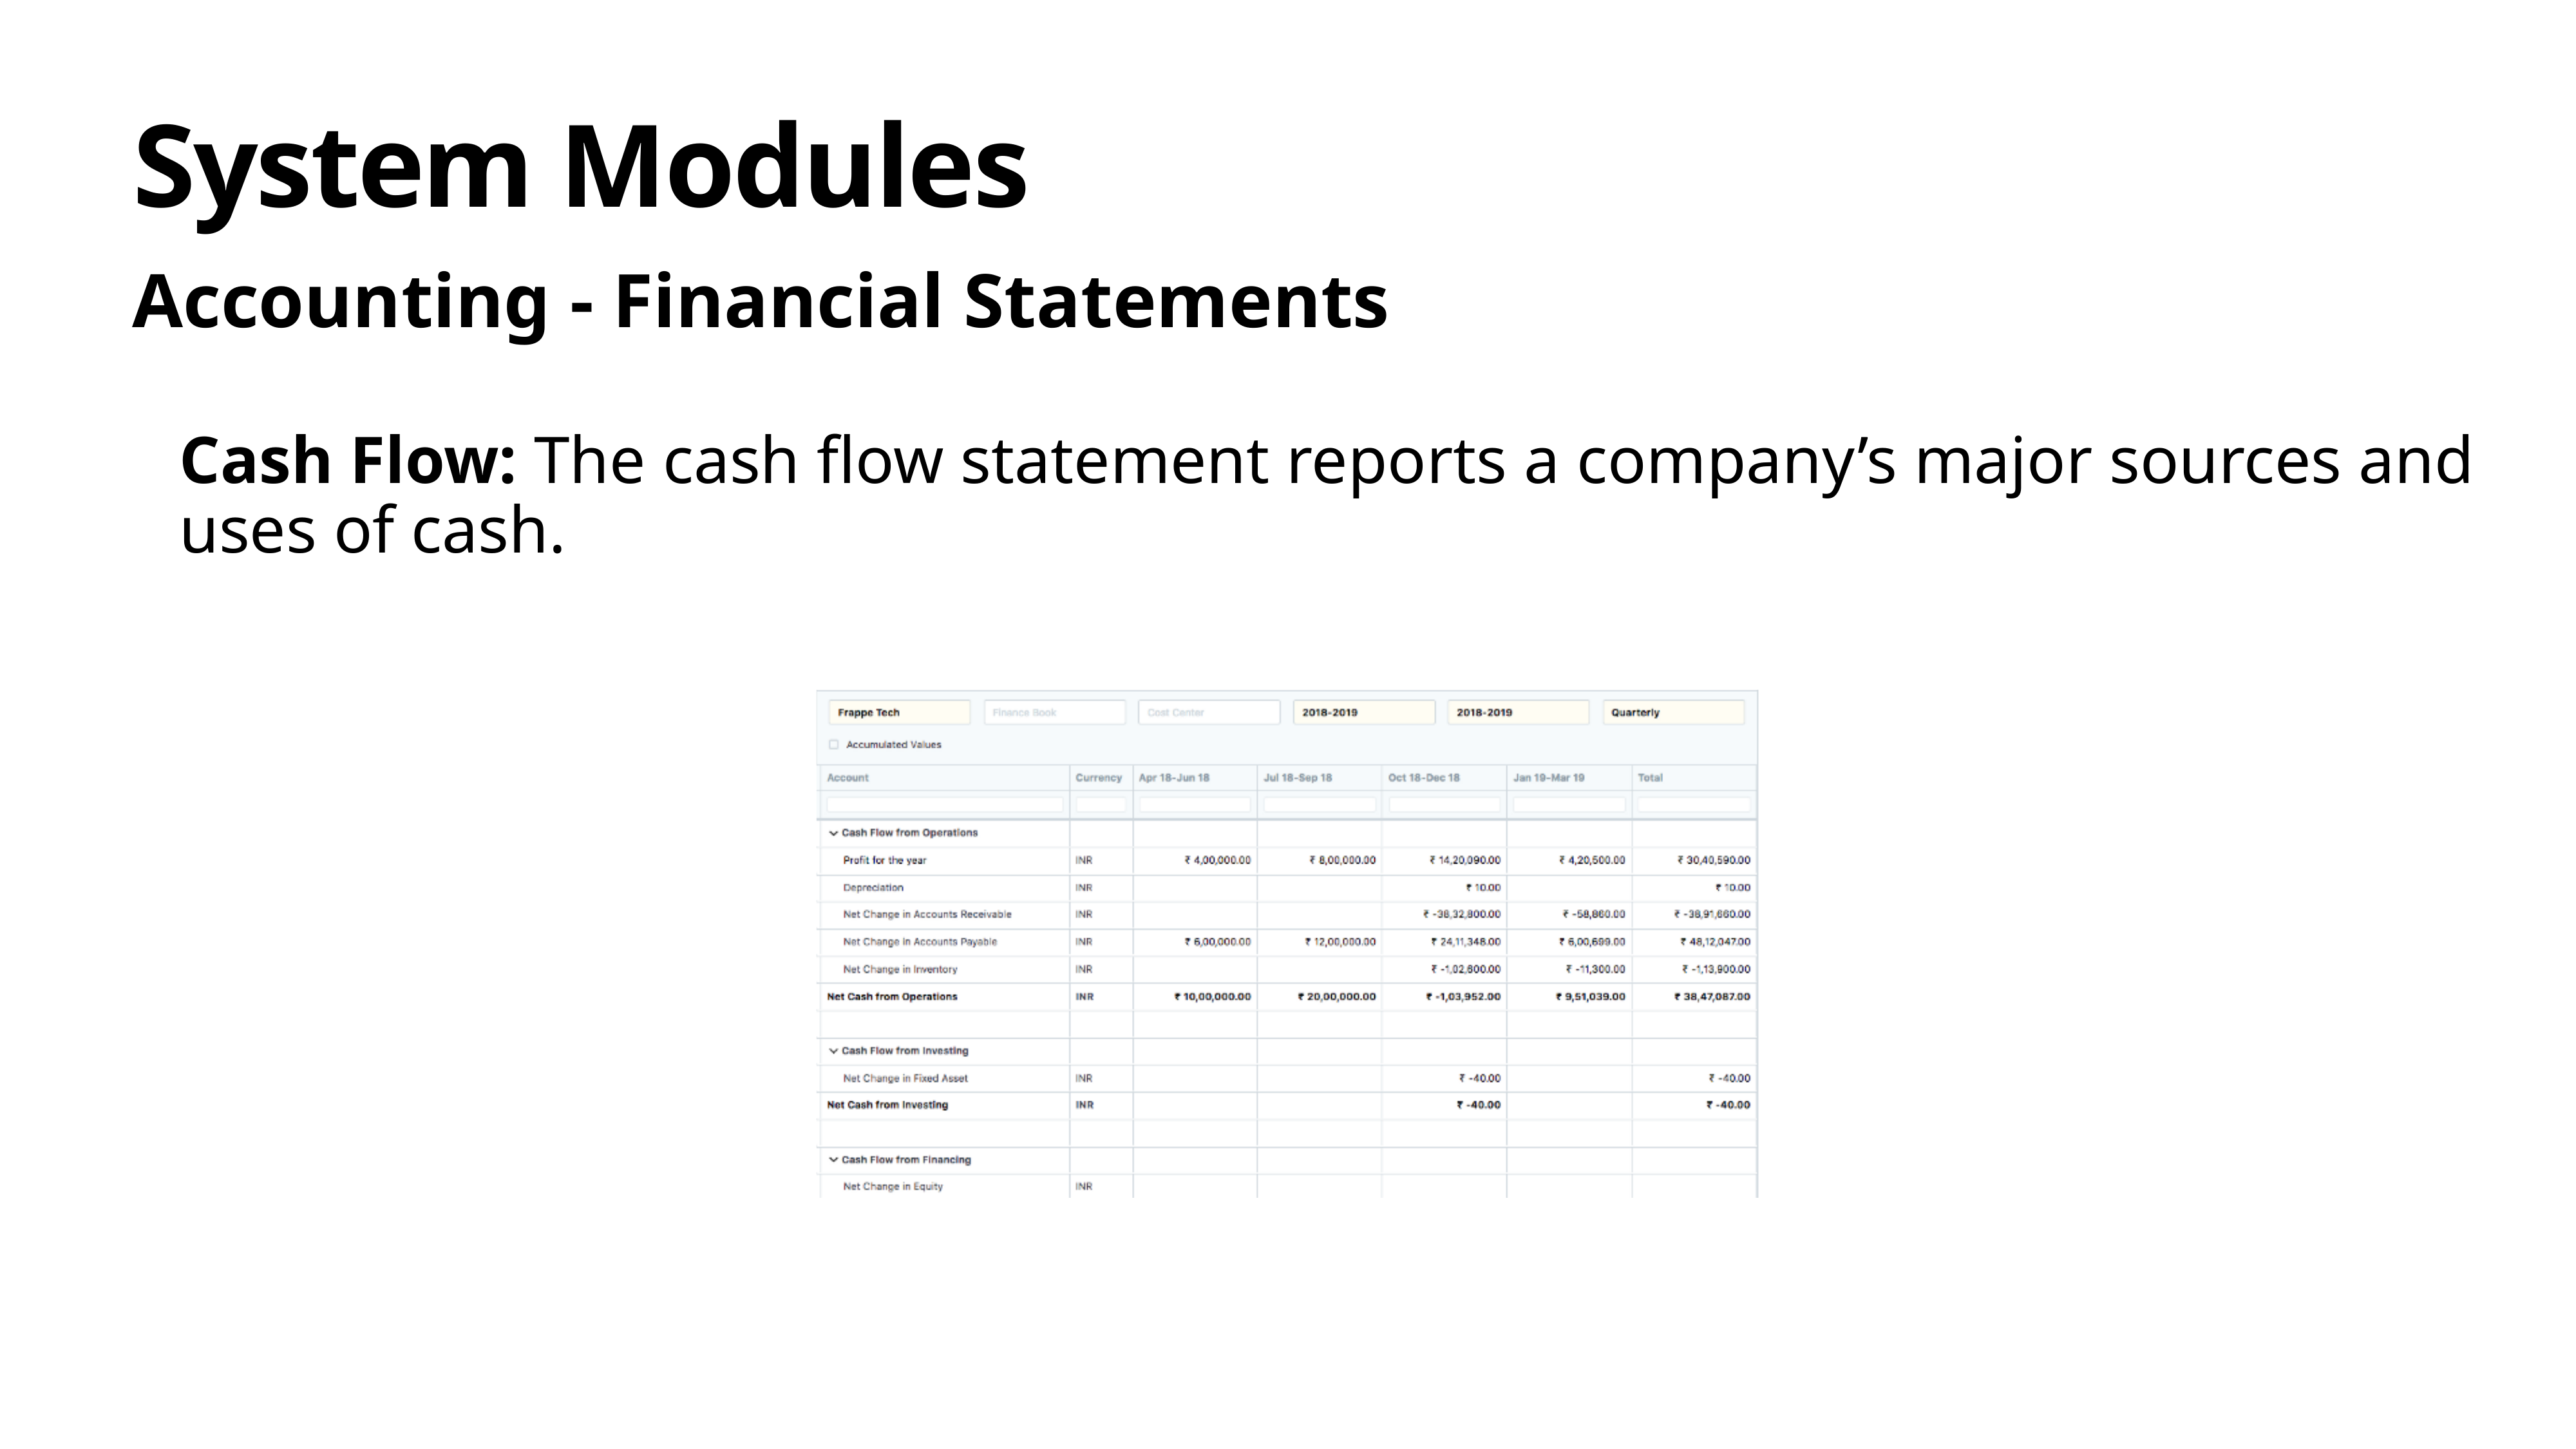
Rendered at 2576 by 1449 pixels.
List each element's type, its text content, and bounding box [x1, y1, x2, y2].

title System Modules [127, 113, 2449, 248]
picture [816, 690, 1760, 1198]
list Cash Flow: The cash flow statement reports a company’s major sources and uses of cash. [173, 422, 2496, 1296]
list Accounting - Financial Statements [127, 248, 2449, 348]
